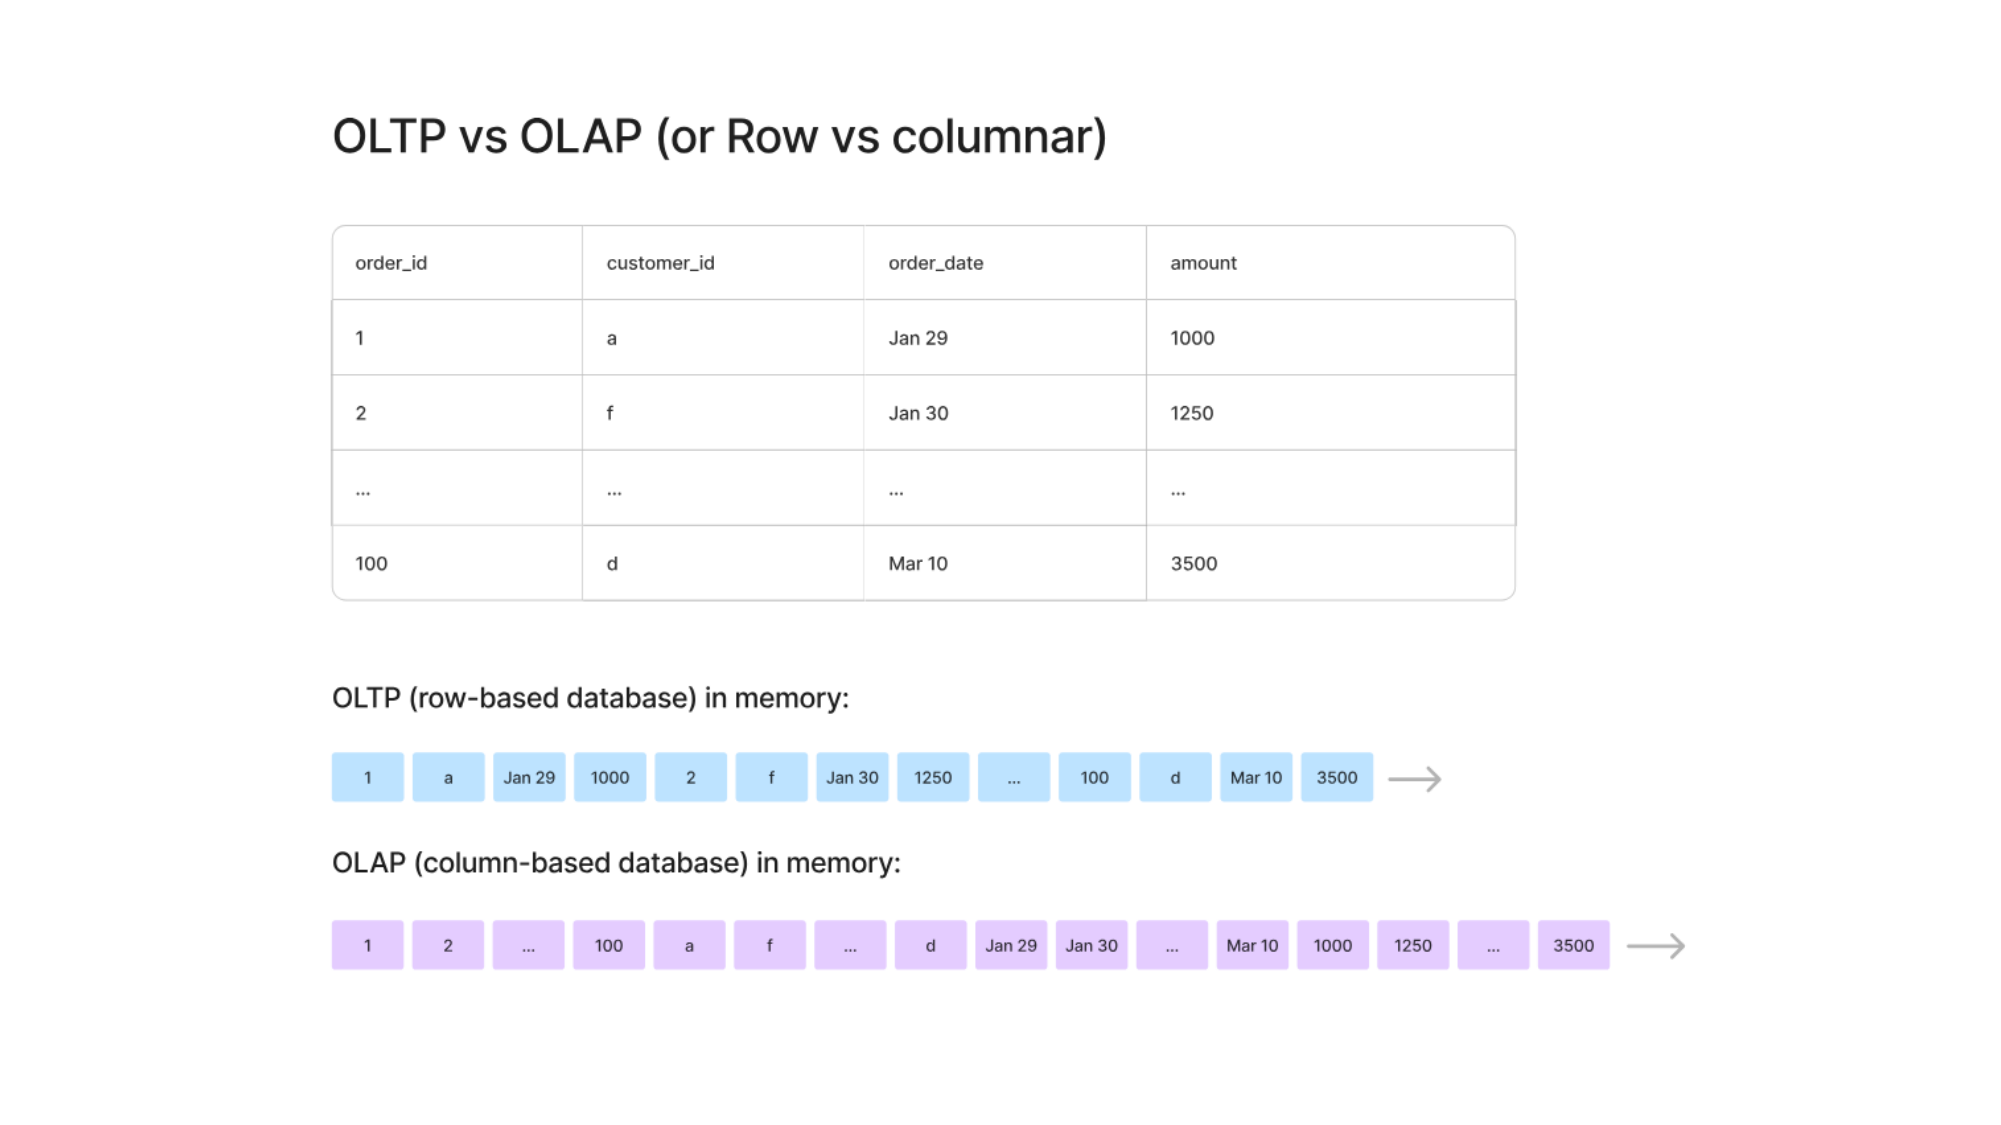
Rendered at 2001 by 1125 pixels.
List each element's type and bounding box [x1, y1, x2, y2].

picture [175, 0, 1825, 1125]
